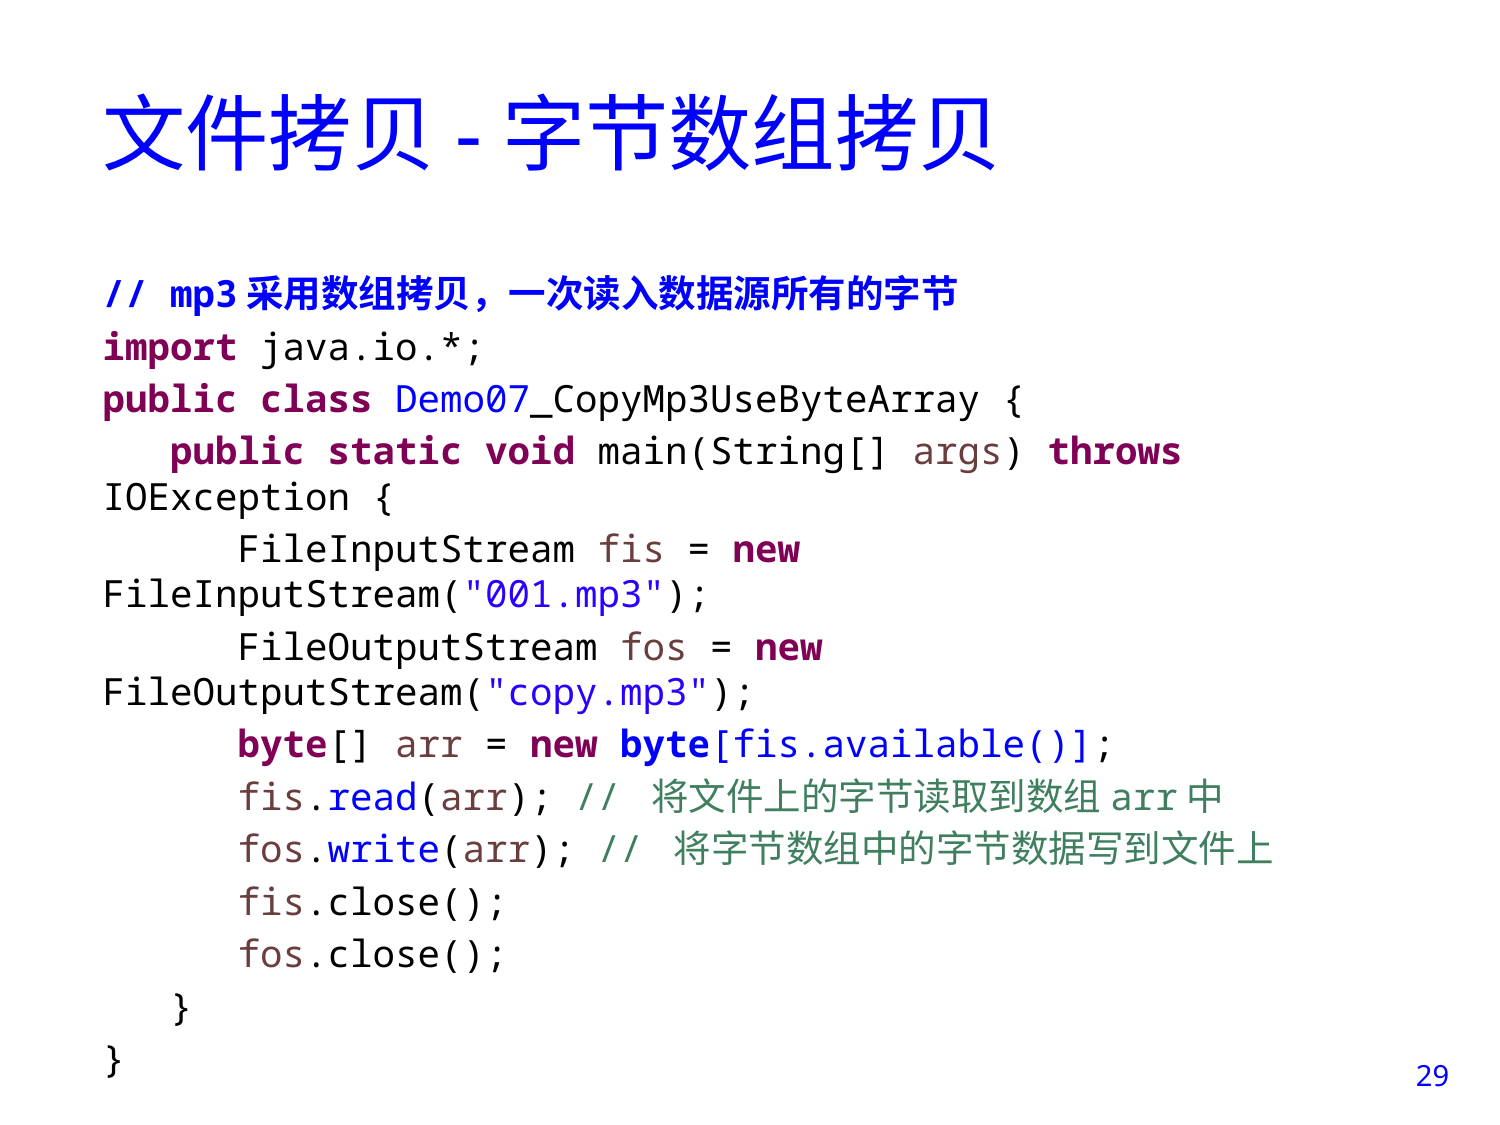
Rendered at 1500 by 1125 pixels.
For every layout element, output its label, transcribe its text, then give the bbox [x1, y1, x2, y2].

slide_number 29 [1364, 1049, 1465, 1125]
title 文件拷贝-字节数组拷贝 [87, 37, 1363, 225]
list // mp3采用数组拷贝，一次读入数据源所有的字节 import java.io.*; public class Demo07_CopyMp3UseByteArray { public static void main(String[] args) throws IOException { FileInputStream fis = new FileInputStream("001.mp3"); FileOutputStream fos = new FileOutputStream("copy.mp3"); byte[] arr = new byte[fis.available()]; fis.read(arr); // 将文件上的字节读取到数组arr中 fos.write(arr); // 将字节数组中的字节数据写到文件上 fis.close(); fos.close(); } } [87, 262, 1400, 1025]
